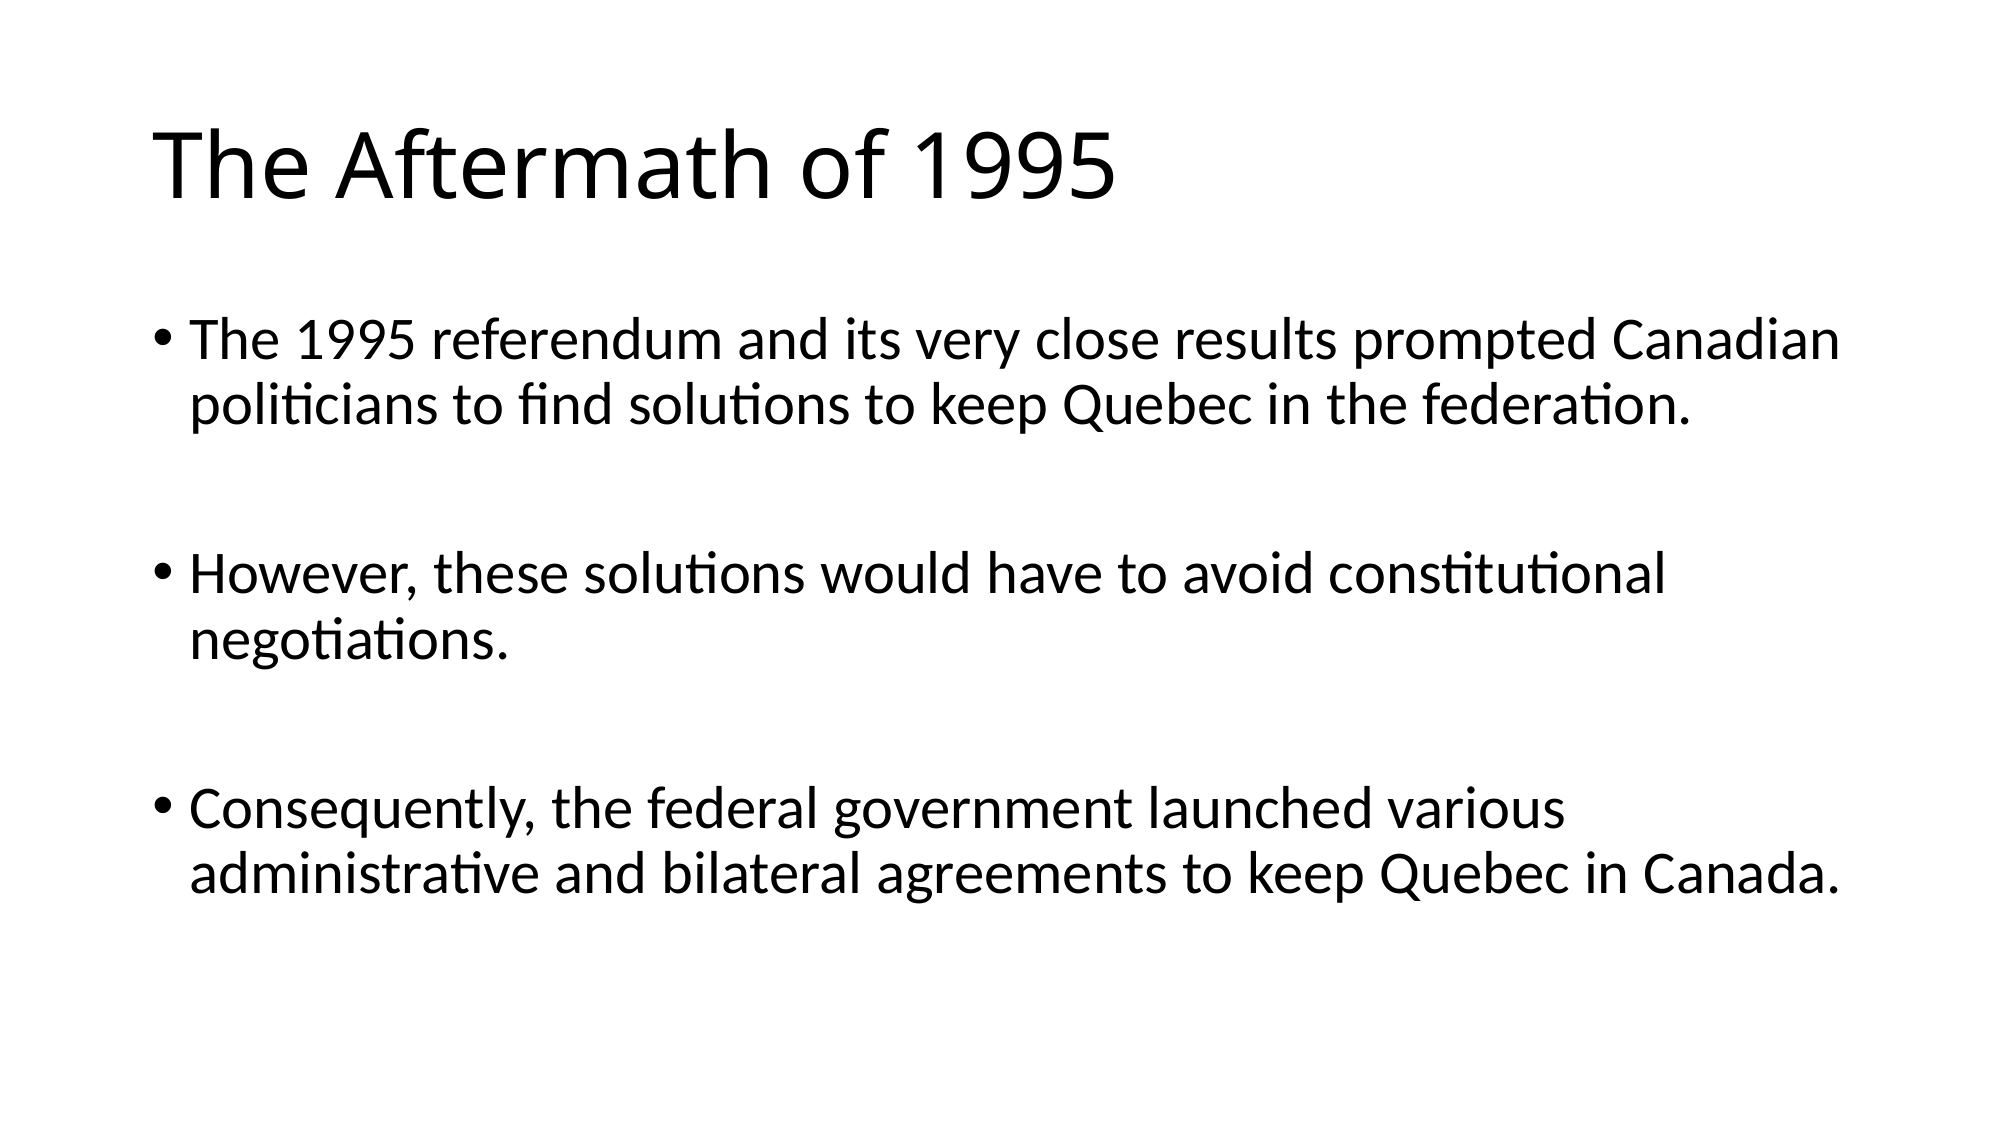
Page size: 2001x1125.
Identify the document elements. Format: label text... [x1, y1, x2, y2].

title The Aftermath of 1995 [137, 59, 1863, 278]
list The 1995 referendum and its very close results prompted Canadian politicians to find solutions to keep Quebec in the federation. However, these solutions would have to avoid constitutional negotiations. Consequently, the federal government launched various administrative and bilateral agreements to keep Quebec in Canada. [137, 299, 1863, 1014]
